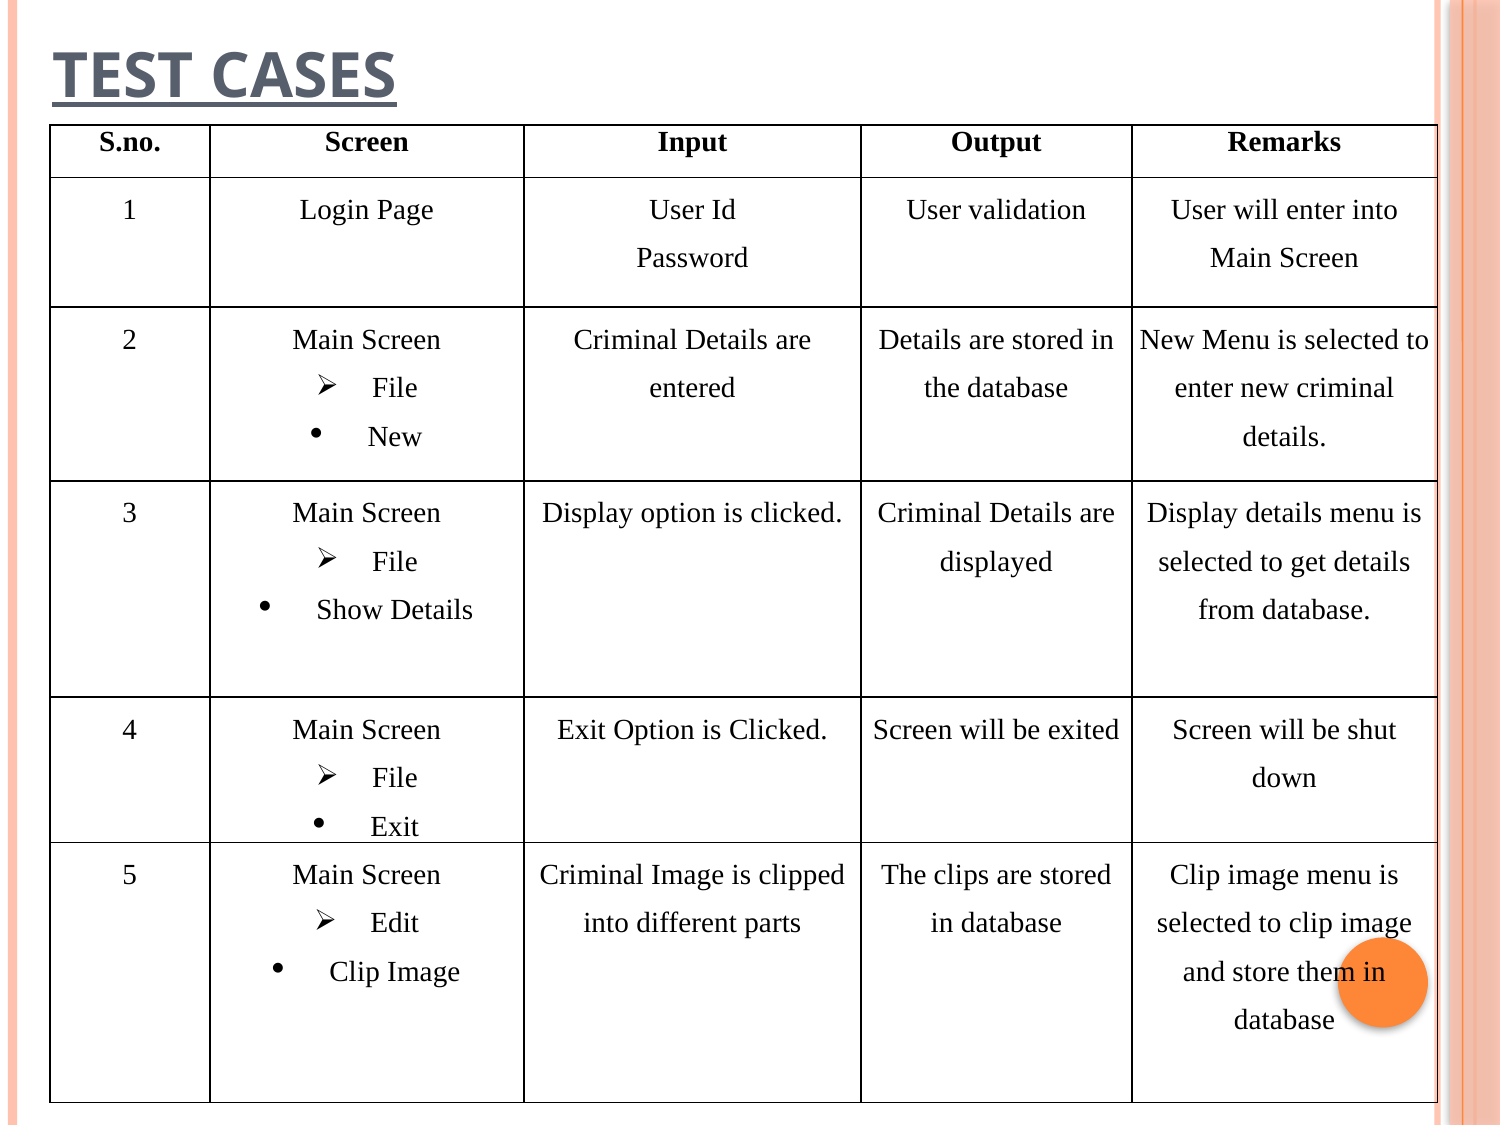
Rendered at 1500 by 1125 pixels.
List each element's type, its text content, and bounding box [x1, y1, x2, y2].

table_cell User validation [862, 178, 1131, 306]
table_header Input [525, 126, 860, 177]
table_cell The clips are stored in database [862, 843, 1131, 1102]
table_cell Clip image menu is selected to clip image and store them in database [1133, 843, 1437, 1102]
table_cell Main Screen Edit Clip Image [211, 843, 523, 1102]
table_cell User will enter into Main Screen [1133, 178, 1437, 306]
table_cell Main Screen File Show Details [211, 482, 523, 696]
table_cell Criminal Details are entered [525, 308, 860, 480]
table_header Screen [211, 126, 523, 177]
table_cell Display details menu is selected to get details from database. [1133, 482, 1437, 696]
table_cell 1 [51, 178, 209, 306]
table_cell Main Screen File New [211, 308, 523, 480]
table_cell Screen will be shut down [1133, 698, 1437, 842]
table_header Remarks [1133, 126, 1437, 177]
table_cell Exit Option is Clicked. [525, 698, 860, 842]
table_cell 5 [51, 843, 209, 1102]
table_cell 3 [51, 482, 209, 696]
table_cell 4 [51, 698, 209, 842]
table_cell User Id Password [525, 178, 860, 306]
table_cell Main Screen File Exit [211, 698, 523, 842]
table_cell Display option is clicked. [525, 482, 860, 696]
table_cell New Menu is selected to enter new criminal details. [1133, 308, 1437, 480]
table_cell Criminal Image is clipped into different parts [525, 843, 860, 1102]
table_cell Criminal Details are displayed [862, 482, 1131, 696]
table_cell Screen will be exited [862, 698, 1131, 842]
table_header S.no. [51, 126, 209, 177]
title Test Cases [37, 24, 1263, 118]
table_cell 2 [51, 308, 209, 480]
table_cell Login Page [211, 178, 523, 306]
table_cell Details are stored in the database [862, 308, 1131, 480]
table_header Output [862, 126, 1131, 177]
